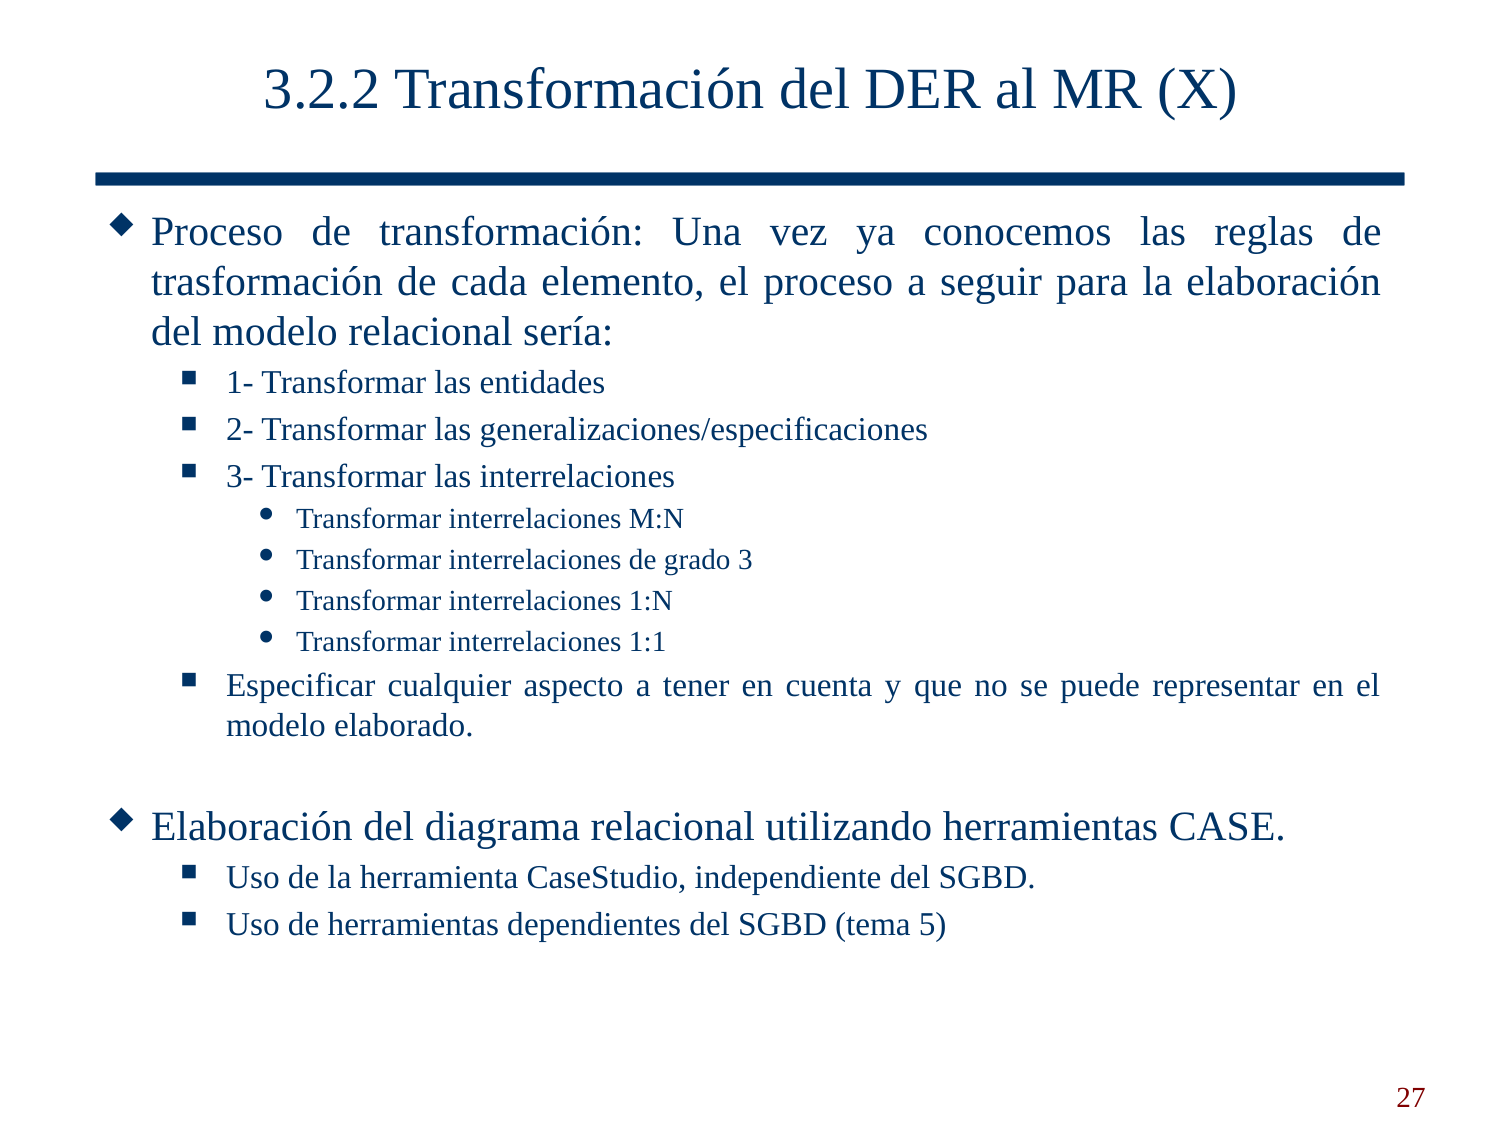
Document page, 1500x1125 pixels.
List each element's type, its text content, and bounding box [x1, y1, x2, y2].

title 3.2.2 Transformación del DER al MR (X) [90, 20, 1412, 161]
slide_number 27 [1080, 1045, 1442, 1122]
list Proceso de transformación: Una vez ya conocemos las reglas de trasformación de cada elemento, el proceso a seguir para la elaboración del modelo relacional sería: 1- Transformar las entidades 2- Transformar las generalizaciones/especificaciones 3- Transformar las interrelaciones Transformar interrelaciones M:N Transformar interrelaciones de grado 3 Transformar interrelaciones 1:N Transformar interrelaciones 1:1 Especificar cualquier aspecto a tener en cuenta y que no se puede representar en el modelo elaborado. Elaboración del diagrama relacional utilizando herramientas CASE. Uso de la herramienta CaseStudio, independiente del SGBD. Uso de herramientas dependientes del SGBD (tema 5) [92, 196, 1398, 1083]
